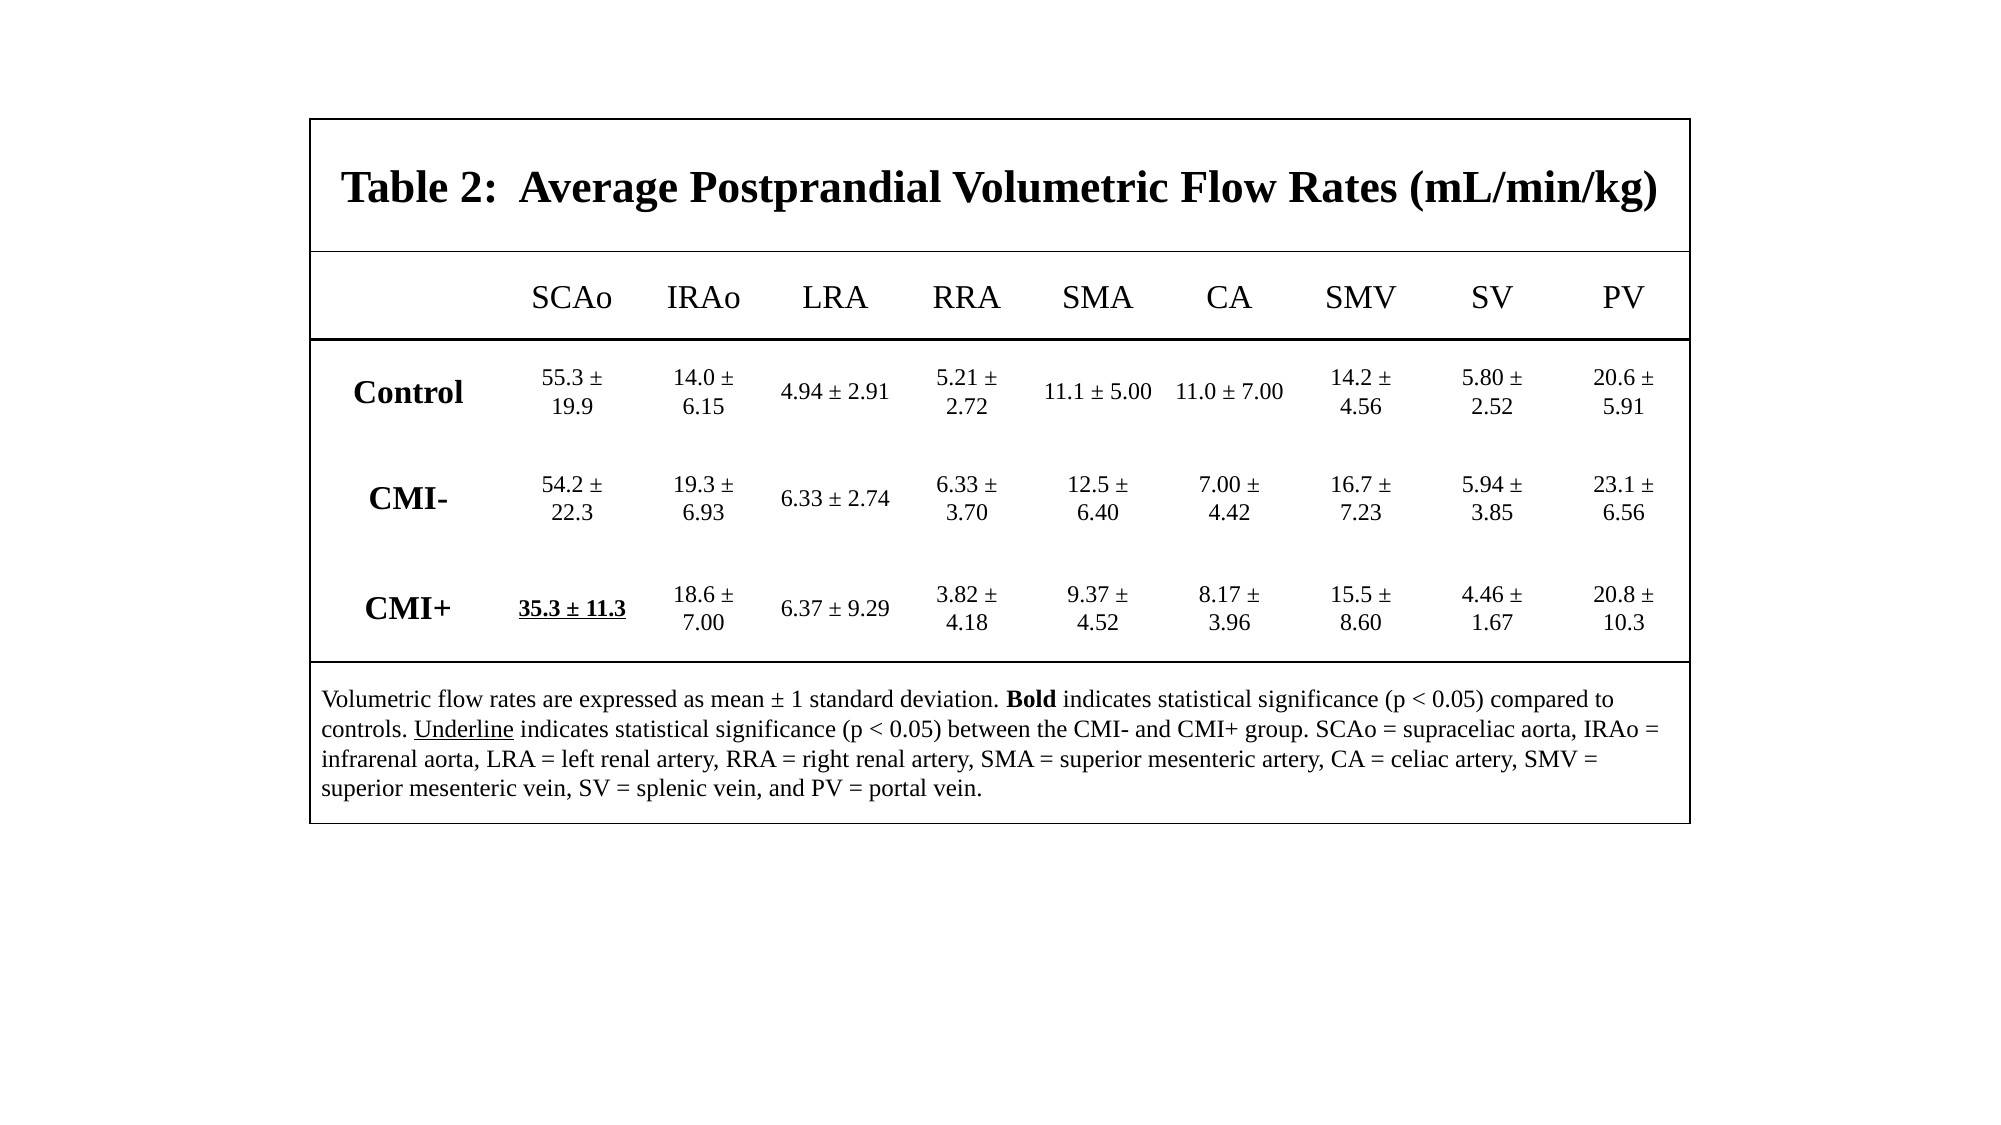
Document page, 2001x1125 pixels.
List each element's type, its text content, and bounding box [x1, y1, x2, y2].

table_cell SCAo [507, 252, 638, 338]
table_cell PV [1558, 252, 1689, 338]
table_cell 5.94 ± 3.85 [1427, 442, 1558, 552]
table_cell 6.33 ± 2.74 [769, 442, 902, 552]
table_cell 23.1 ± 6.56 [1558, 442, 1689, 552]
table_cell 55.3 ± 19.9 [507, 341, 638, 442]
table_cell CMI+ [311, 552, 507, 661]
table_cell 14.0 ± 6.15 [638, 341, 769, 442]
table_cell 6.33 ± 3.70 [902, 442, 1032, 552]
table_cell 12.5 ± 6.40 [1032, 442, 1164, 552]
table_cell 18.6 ± 7.00 [638, 552, 769, 661]
table_cell 11.0 ± 7.00 [1164, 341, 1295, 442]
table_cell 9.37 ± 4.52 [1032, 552, 1164, 661]
table_cell 19.3 ± 6.93 [638, 442, 769, 552]
table_cell 54.2 ± 22.3 [507, 442, 638, 552]
table_cell Control [311, 341, 507, 442]
table_cell 4.46 ± 1.67 [1427, 552, 1558, 661]
table_cell SMA [1032, 252, 1164, 338]
table_cell SV [1427, 252, 1558, 338]
table_cell Volumetric flow rates are expressed as mean ± 1 standard deviation. Bold indicates statistical significance (p < 0.05) compared to controls. Underline indicates statistical significance (p < 0.05) between the CMI- and CMI+ group. SCAo = supraceliac aorta, IRAo = infrarenal aorta, LRA = left renal artery, RRA = right renal artery, SMA = superior mesenteric artery, CA = celiac artery, SMV = superior mesenteric vein, SV = splenic vein, and PV = portal vein. [311, 663, 1689, 823]
table_cell SMV [1295, 252, 1427, 338]
table_cell IRAo [638, 252, 769, 338]
table_cell 8.17 ± 3.96 [1164, 552, 1295, 661]
table_cell CA [1164, 252, 1295, 338]
table_cell LRA [769, 252, 902, 338]
table_cell 16.7 ± 7.23 [1295, 442, 1427, 552]
table_cell RRA [902, 252, 1032, 338]
table_header Table 2: Average Postprandial Volumetric Flow Rates (mL/min/kg) [311, 120, 1689, 251]
table_cell 3.82 ± 4.18 [902, 552, 1032, 661]
table_cell 7.00 ± 4.42 [1164, 442, 1295, 552]
table_cell 6.37 ± 9.29 [769, 552, 902, 661]
table_cell 20.6 ± 5.91 [1558, 341, 1689, 442]
table_cell CMI- [311, 442, 507, 552]
table_cell 35.3 ± 11.3 [507, 552, 638, 661]
table_cell [311, 252, 507, 338]
table_cell 11.1 ± 5.00 [1032, 341, 1164, 442]
table_cell 4.94 ± 2.91 [769, 341, 902, 442]
table_cell 5.80 ± 2.52 [1427, 341, 1558, 442]
table_cell 5.21 ± 2.72 [902, 341, 1032, 442]
table_cell 14.2 ± 4.56 [1295, 341, 1427, 442]
table_cell 20.8 ± 10.3 [1558, 552, 1689, 661]
table_cell 15.5 ± 8.60 [1295, 552, 1427, 661]
